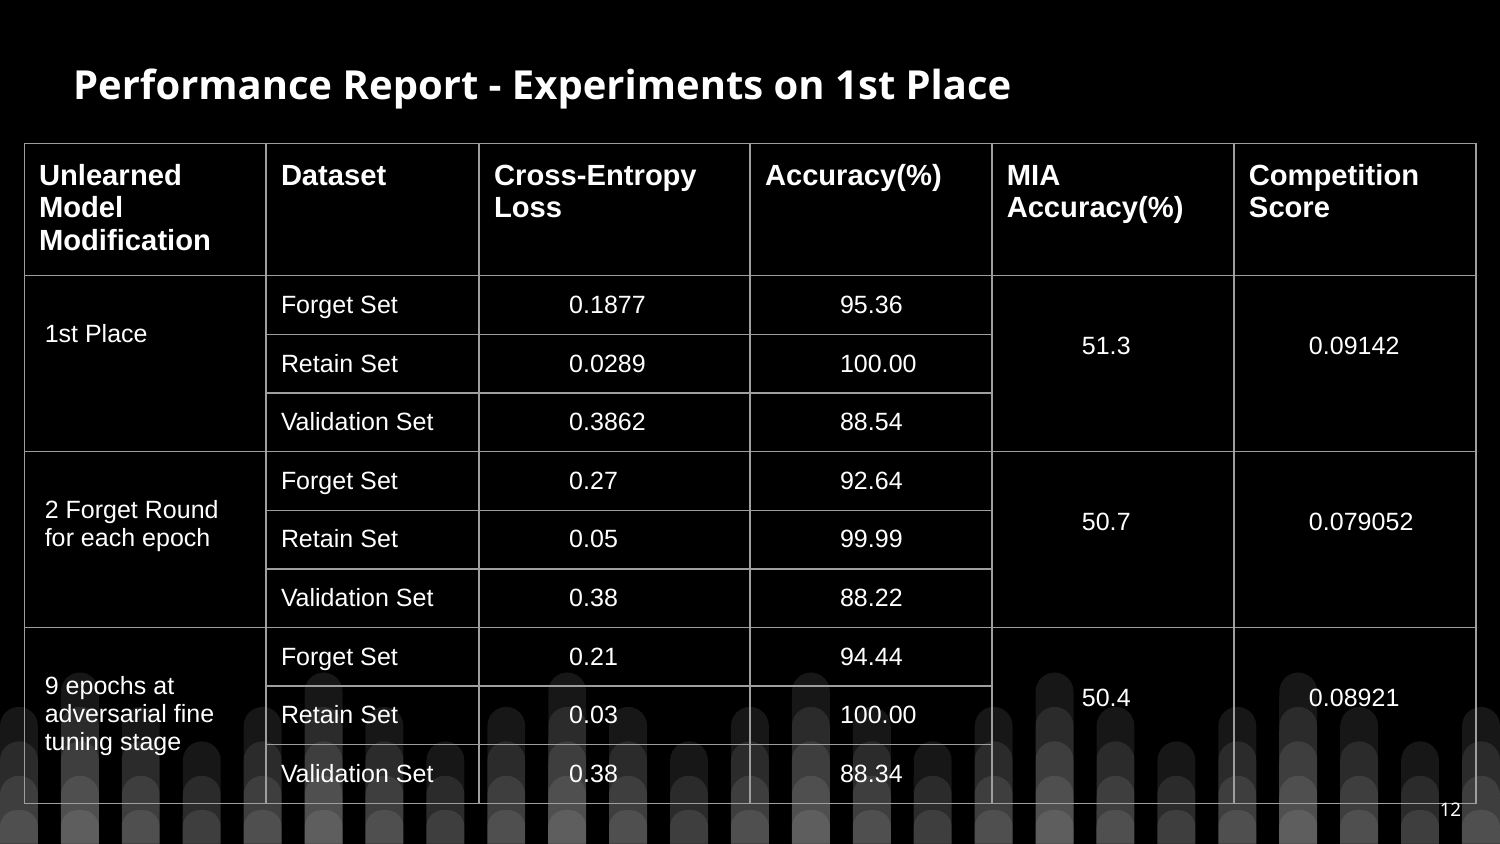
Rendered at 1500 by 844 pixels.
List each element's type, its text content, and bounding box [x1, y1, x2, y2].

table_cell Forget Set [267, 628, 478, 685]
table_cell 100.00 [751, 687, 991, 744]
table_header Competition Score [1235, 144, 1475, 275]
table_cell Validation Set [267, 394, 478, 451]
table_header Dataset [267, 144, 478, 275]
table_cell 0.27 [480, 452, 749, 510]
table_cell 88.54 [751, 394, 991, 451]
table_cell 0.09142 [1235, 276, 1475, 451]
table_header Cross-Entropy Loss [480, 144, 749, 275]
table_cell 0.3862 [480, 394, 749, 451]
table_cell 0.38 [480, 745, 749, 803]
table_cell 51.3 [993, 276, 1233, 451]
table_cell Retain Set [267, 335, 478, 392]
table_cell 0.079052 [1235, 452, 1475, 627]
table_cell 88.22 [751, 570, 991, 627]
table_cell Retain Set [267, 511, 478, 568]
table_header Accuracy(%) [751, 144, 991, 275]
table_cell 0.0289 [480, 335, 749, 392]
table_cell 2 Forget Round for each epoch [25, 452, 265, 627]
table_cell Forget Set [267, 452, 478, 510]
table_cell Validation Set [267, 570, 478, 627]
table_cell 0.38 [480, 570, 749, 627]
table_cell Retain Set [267, 687, 478, 744]
table_header MIA Accuracy(%) [993, 144, 1233, 275]
table_cell 50.7 [993, 452, 1233, 627]
table_cell 0.08921 [1235, 628, 1475, 803]
table_cell Validation Set [267, 745, 478, 803]
table_cell 95.36 [751, 276, 991, 334]
table_cell 9 epochs at adversarial fine tuning stage [25, 628, 265, 803]
table_header Unlearned Model Modification [25, 144, 265, 275]
table_cell 92.64 [751, 452, 991, 510]
table_cell 0.21 [480, 628, 749, 685]
table_cell 99.99 [751, 511, 991, 568]
slide_number ‹#› [1386, 777, 1477, 842]
table_cell 50.4 [993, 628, 1233, 803]
title Performance Report - Experiments on 1st Place [58, 24, 1239, 143]
table_cell 0.03 [480, 687, 749, 744]
table_cell 0.05 [480, 511, 749, 568]
table_cell 100.00 [751, 335, 991, 392]
table_cell 88.34 [751, 745, 991, 803]
table_cell 0.1877 [480, 276, 749, 334]
table_cell 94.44 [751, 628, 991, 685]
table_cell 1st Place [25, 276, 265, 451]
table_cell Forget Set [267, 276, 478, 334]
